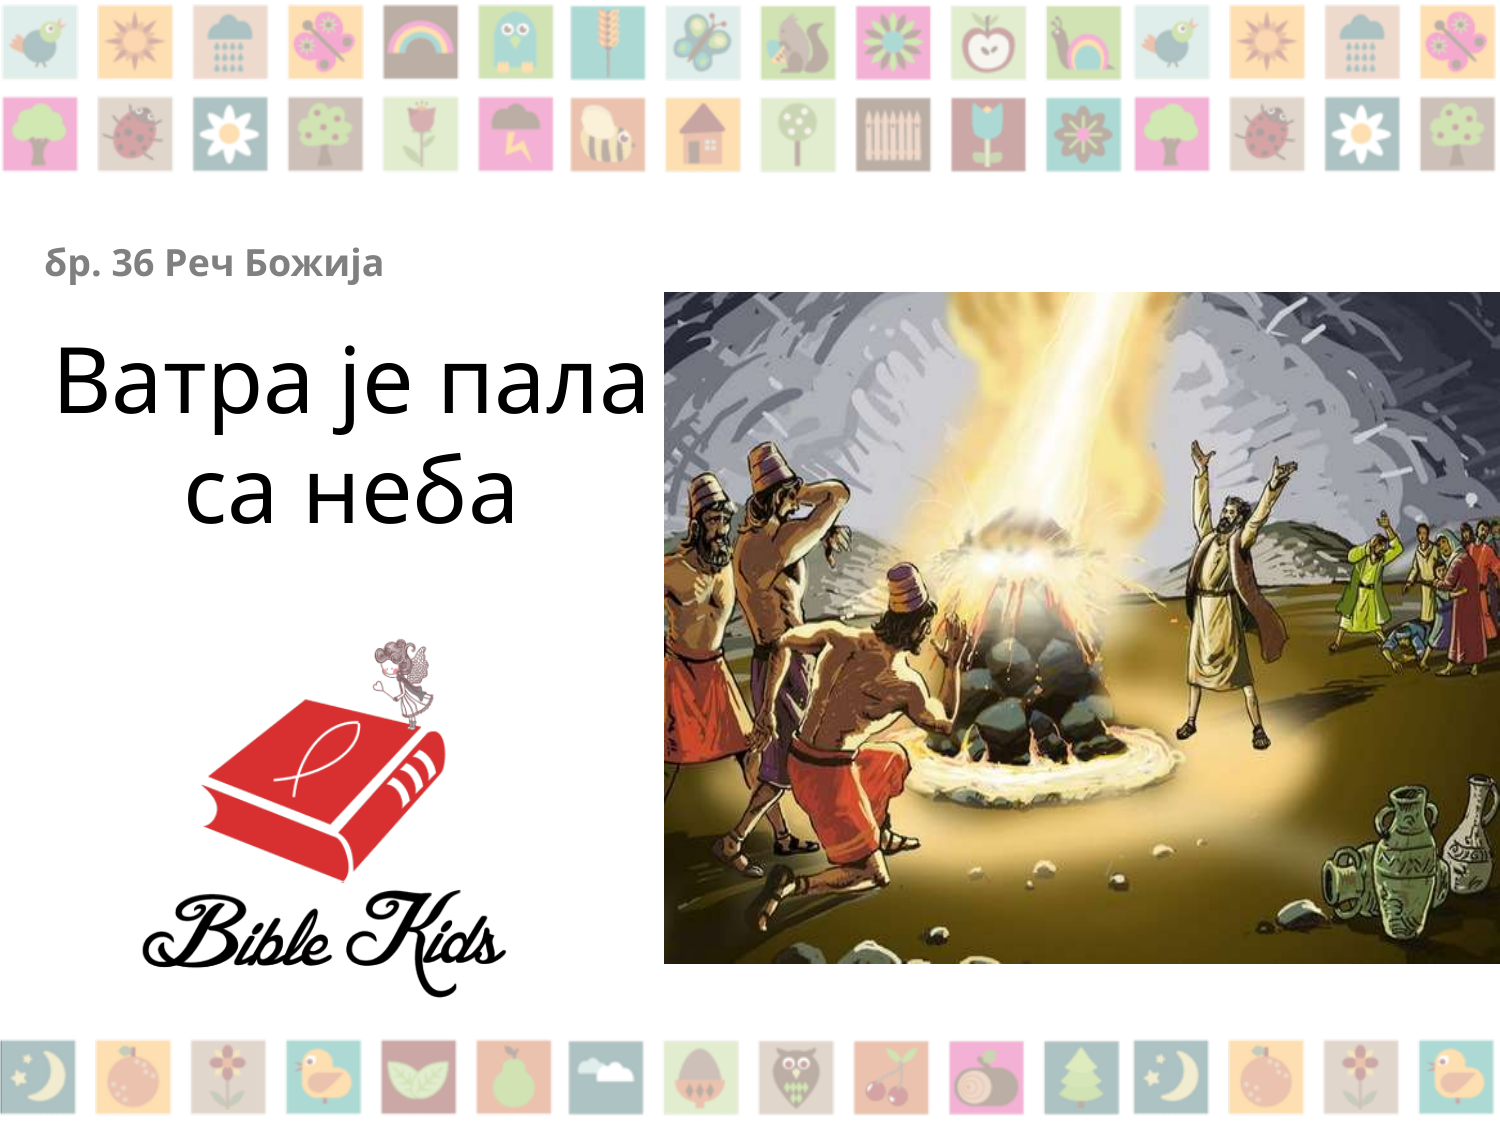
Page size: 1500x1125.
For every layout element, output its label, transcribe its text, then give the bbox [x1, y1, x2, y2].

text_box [0, 3, 1500, 181]
picture [664, 292, 1500, 965]
text_box Ватра је пала са неба [29, 314, 659, 550]
text_box бр. 36 Реч Божија [29, 231, 543, 292]
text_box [0, 1028, 1500, 1118]
picture [117, 600, 544, 1027]
